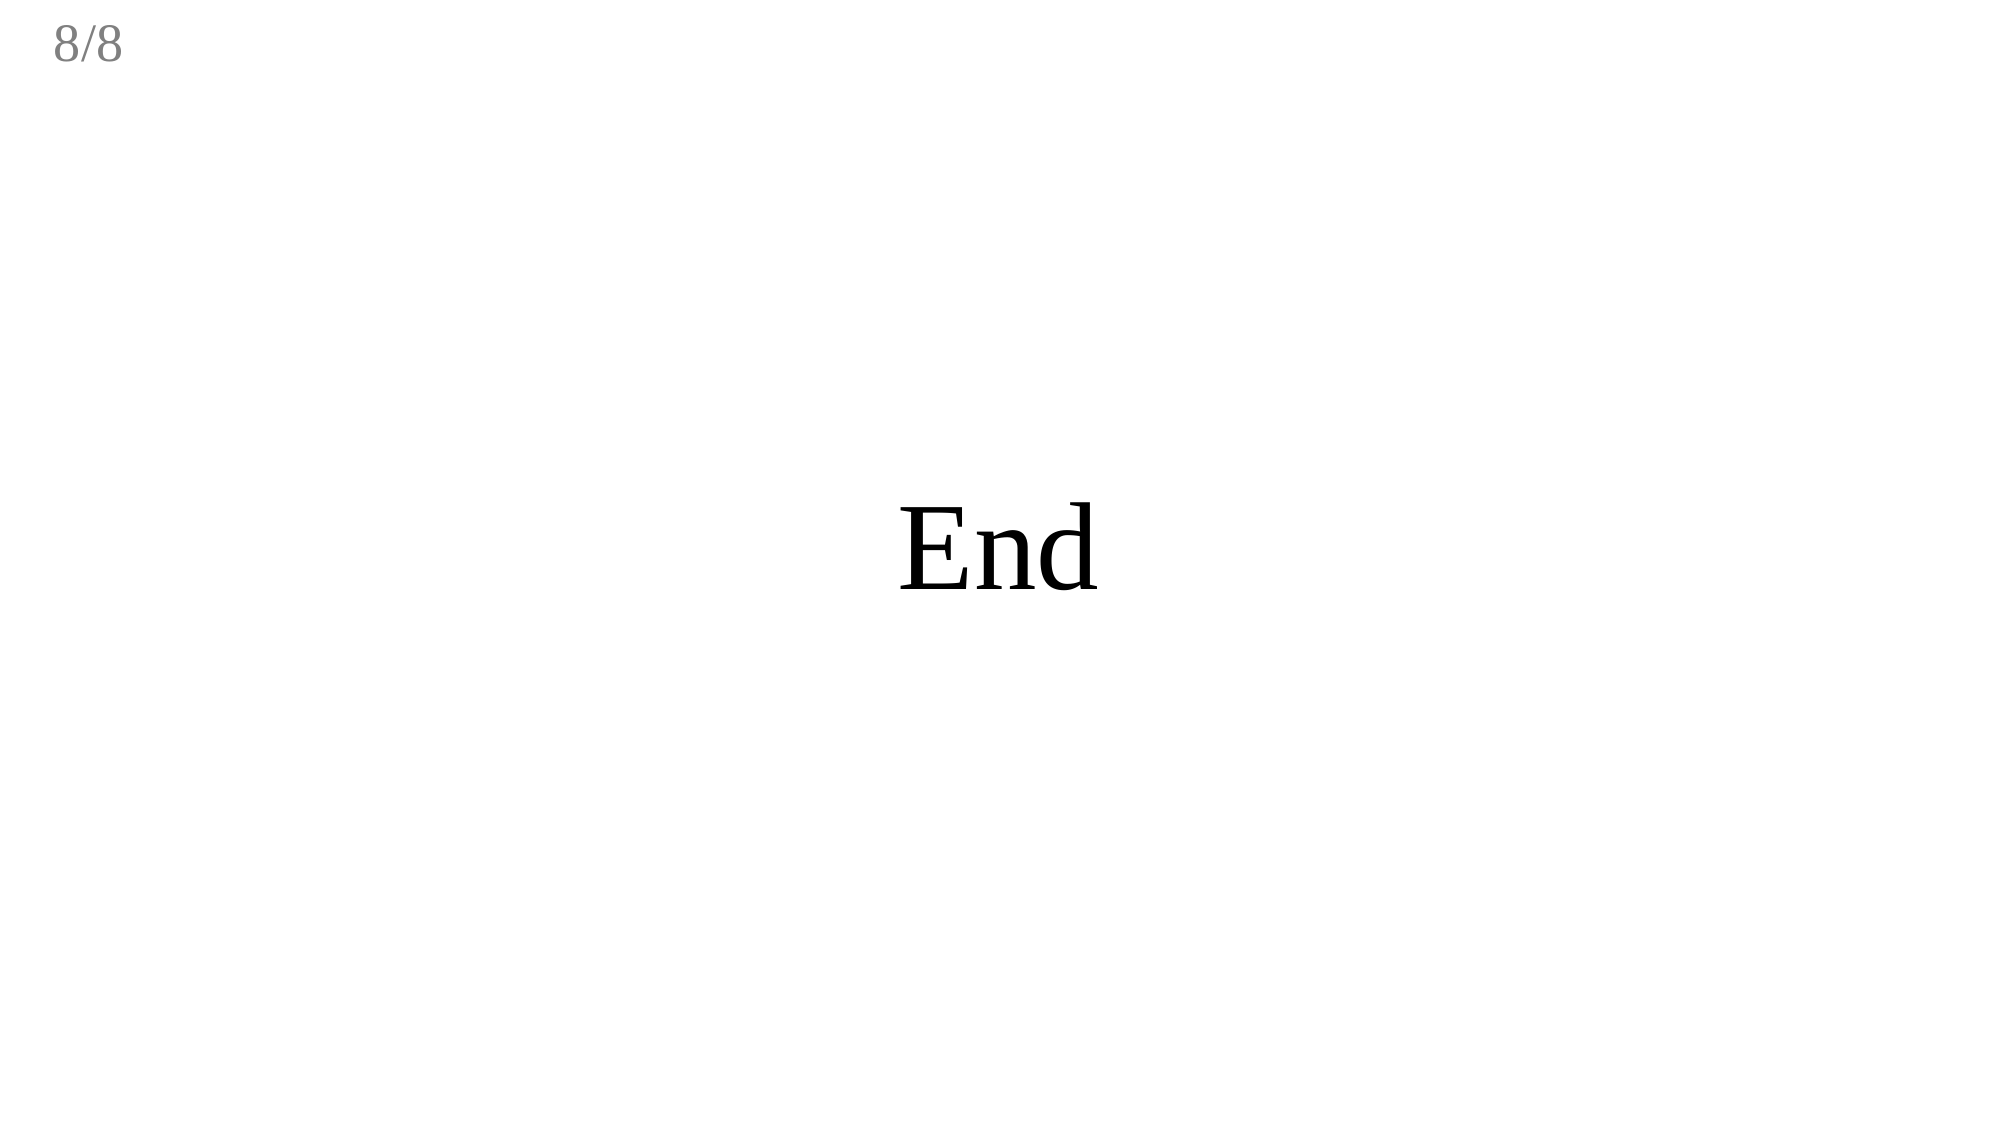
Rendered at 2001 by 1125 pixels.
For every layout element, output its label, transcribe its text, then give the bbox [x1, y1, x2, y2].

title End [248, 330, 1749, 625]
